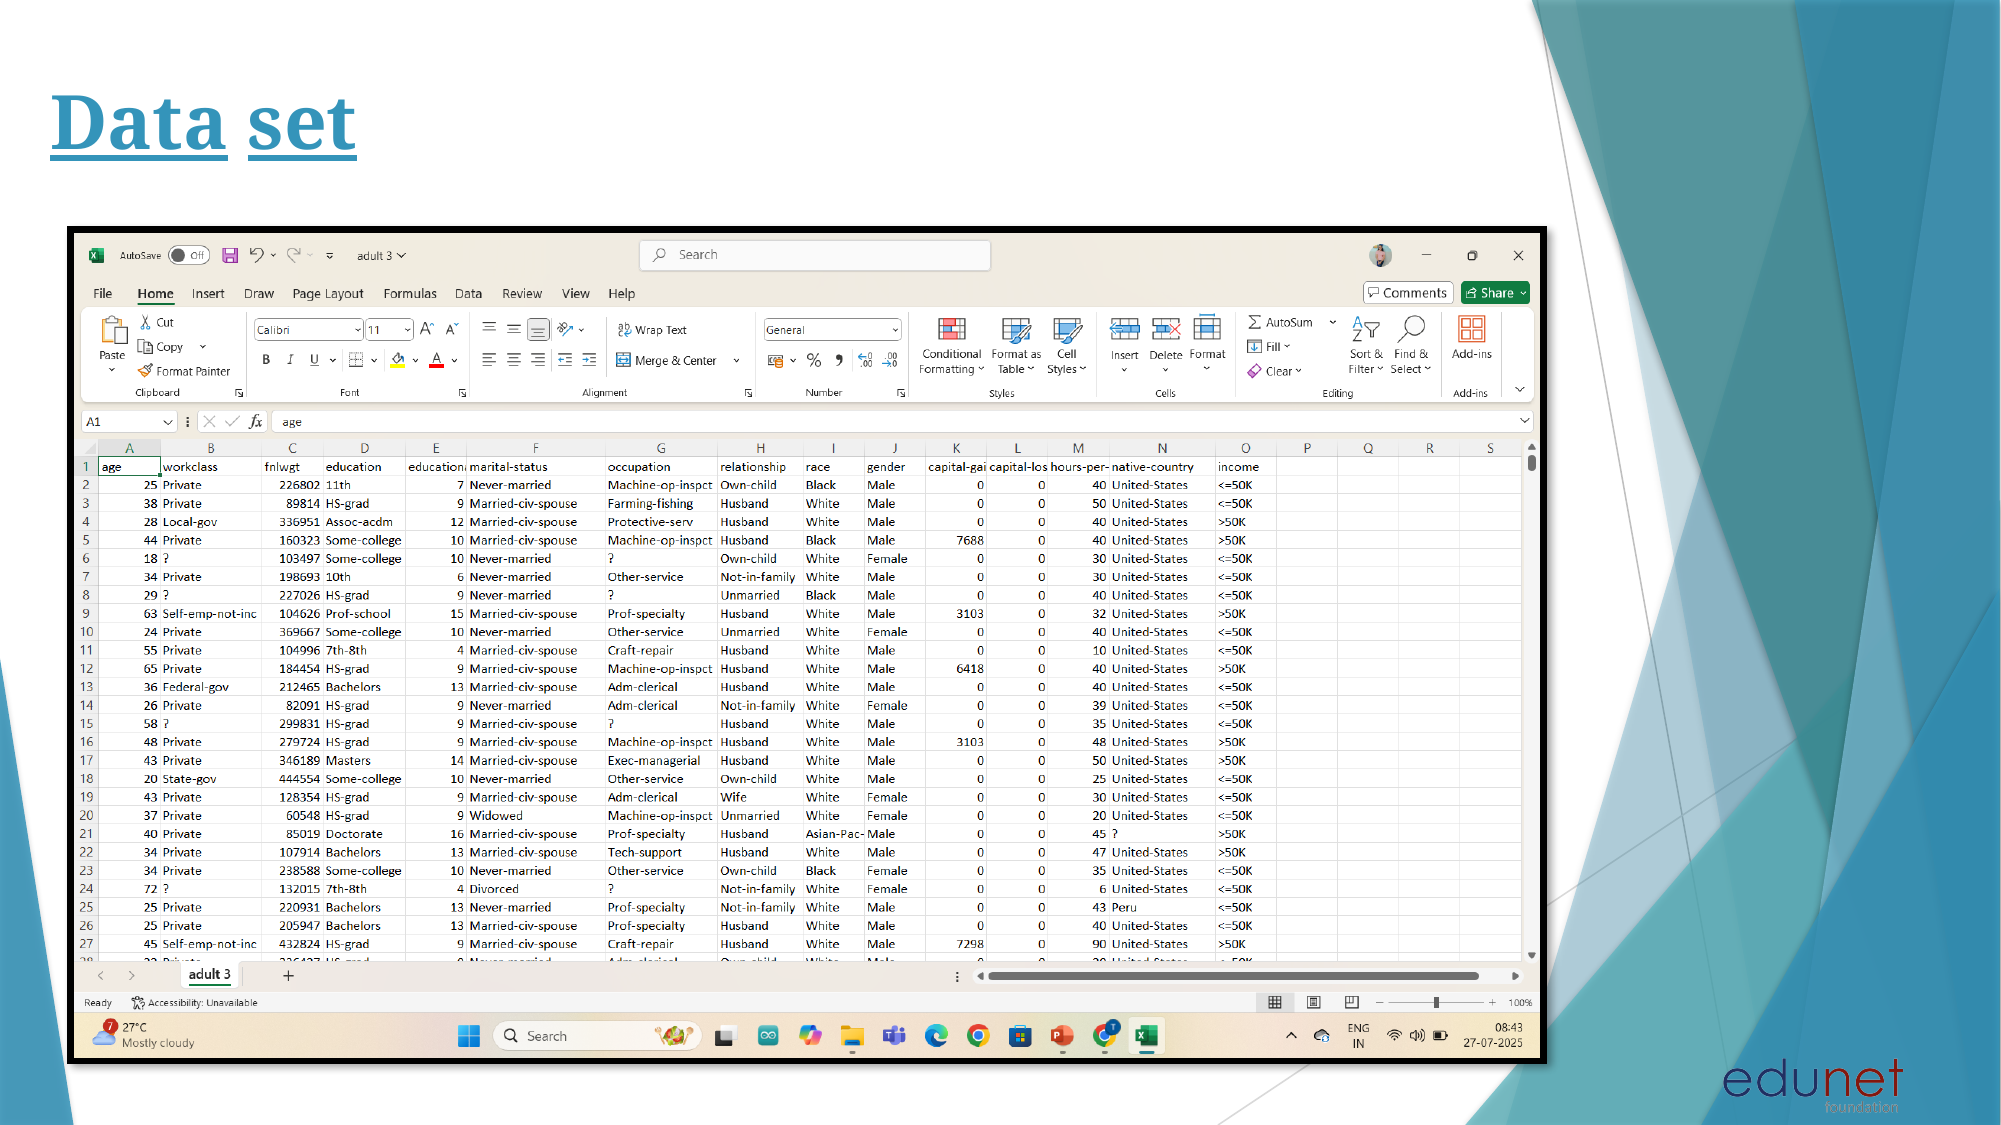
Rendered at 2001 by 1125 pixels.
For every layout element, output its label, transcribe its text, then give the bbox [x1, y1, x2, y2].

title Data set [35, 67, 1522, 176]
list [73, 232, 1541, 1059]
picture [1719, 1056, 1905, 1116]
